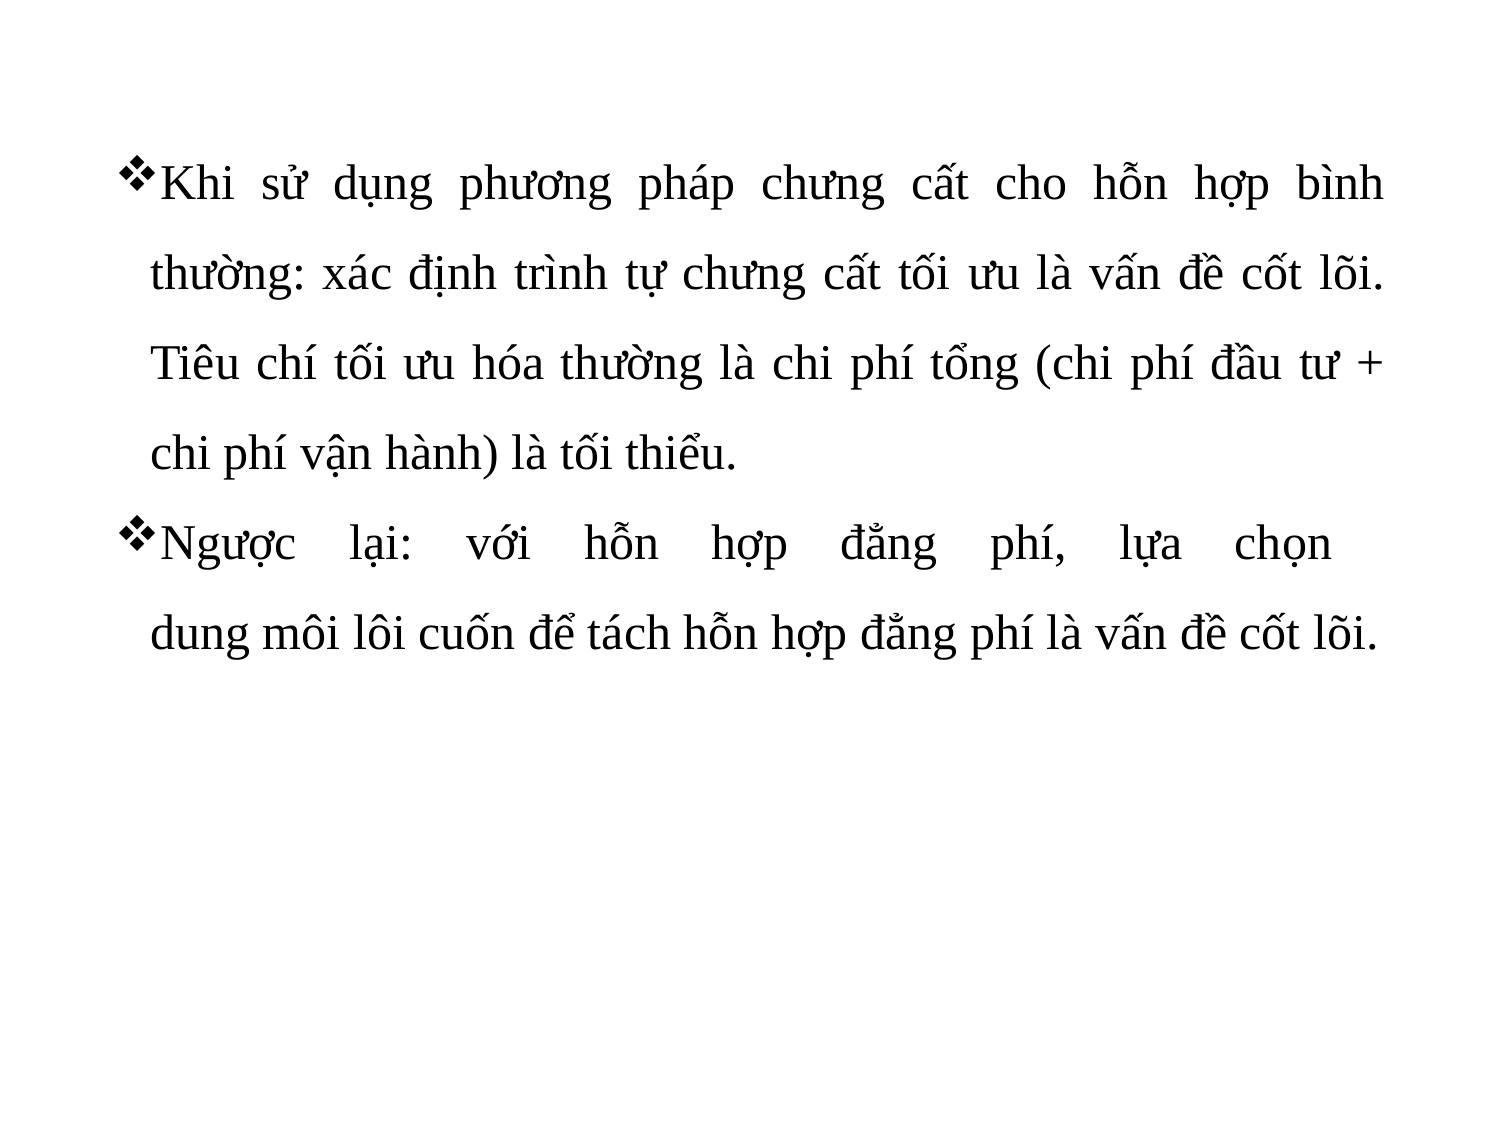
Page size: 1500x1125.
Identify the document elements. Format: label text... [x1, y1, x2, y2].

text_box Khi sử dụng phương pháp chưng cất cho hỗn hợp bình thường: xác định trình tự chưng cất tối ưu là vấn đề cốt lõi. Tiêu chí tối ưu hóa thường là chi phí tổng (chi phí đầu tư + chi phí vận hành) là tối thiểu. Ngược lại: với hỗn hợp đẳng phí, lựa chọn dung môi lôi cuốn để tách hỗn hợp đẳng phí là vấn đề cốt lõi. [99, 112, 1400, 668]
